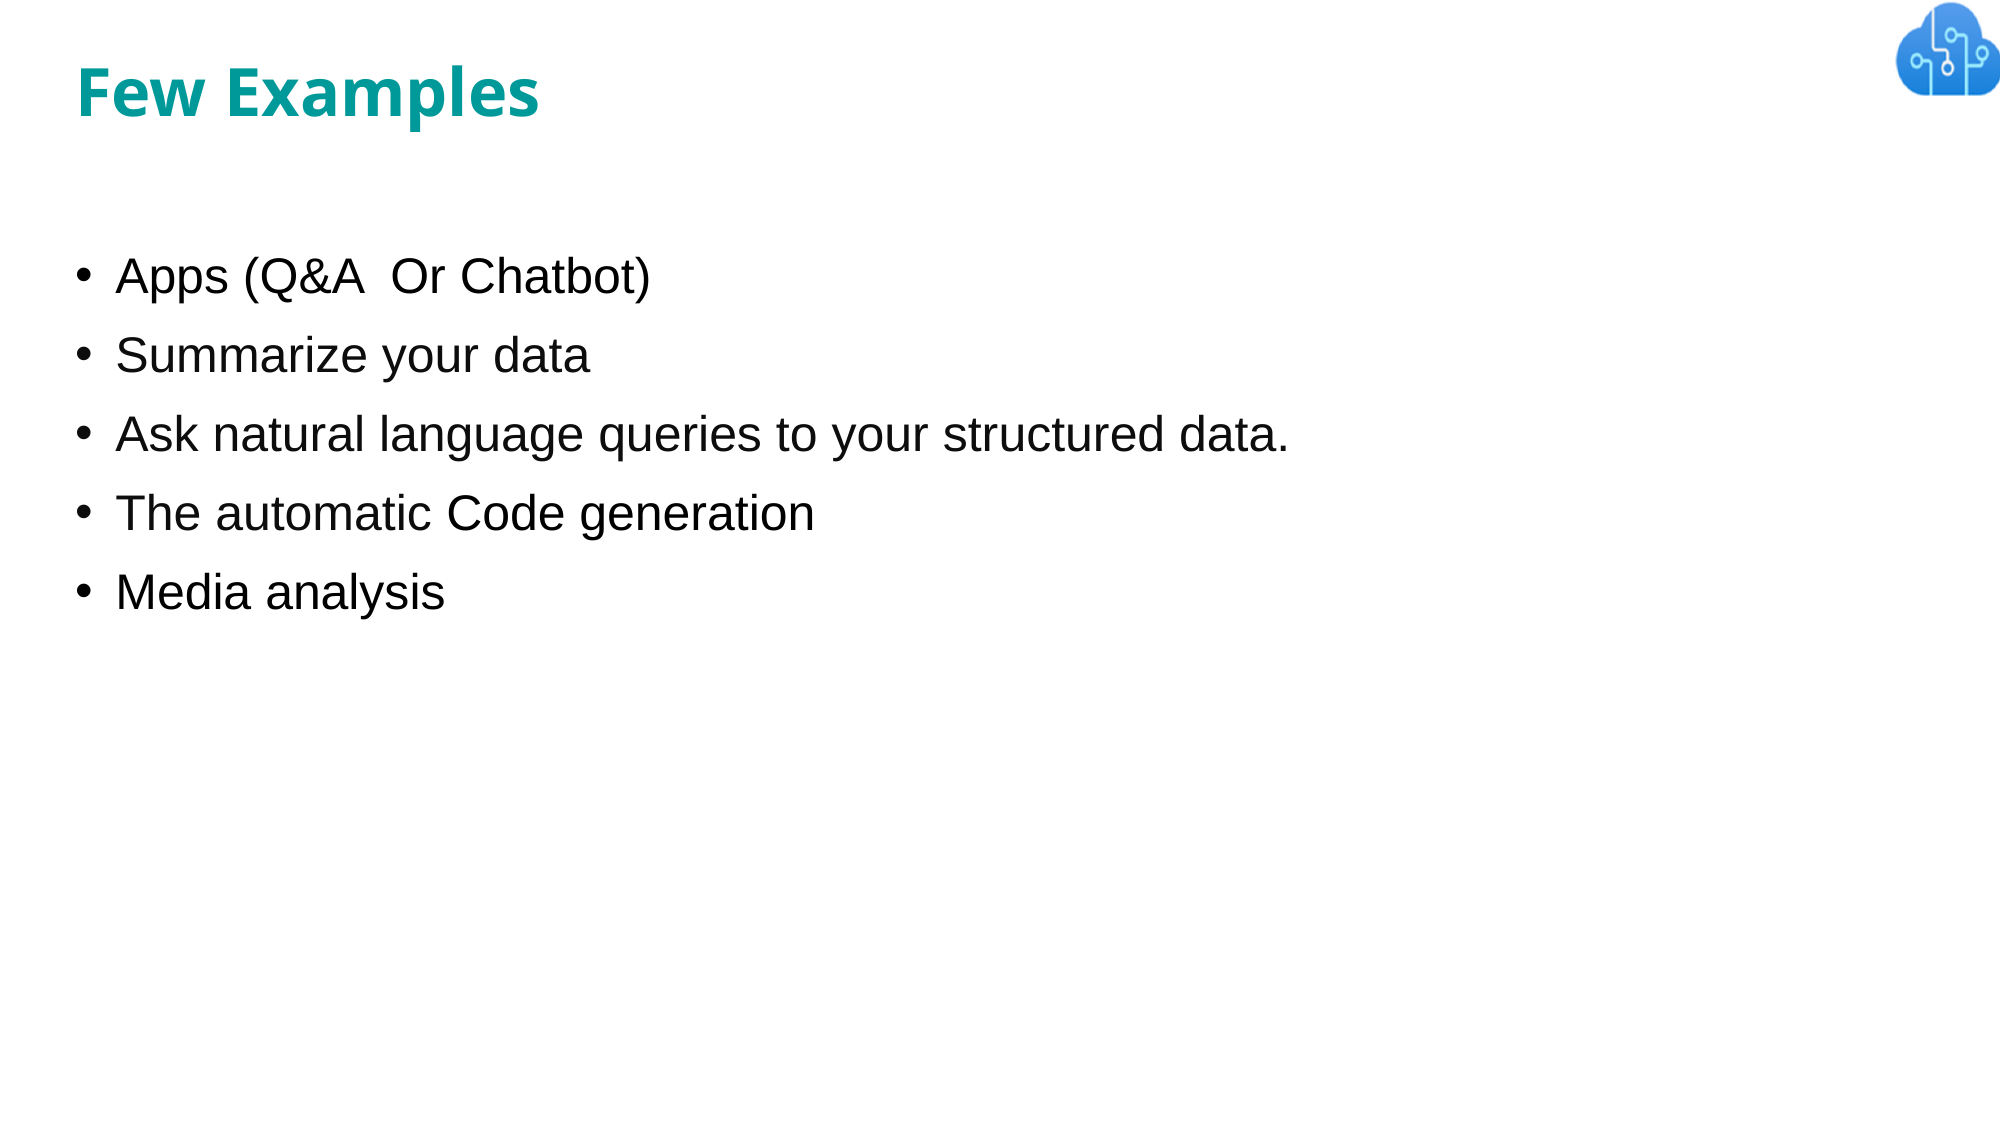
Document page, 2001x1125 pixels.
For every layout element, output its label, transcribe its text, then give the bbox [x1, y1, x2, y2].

list Apps (Q&A Or Chatbot) Summarize your data Ask natural language queries to your structured data. The automatic Code generation Media analysis [75, 250, 1925, 983]
picture [1894, 0, 2000, 102]
title Few Examples [75, 59, 1925, 134]
